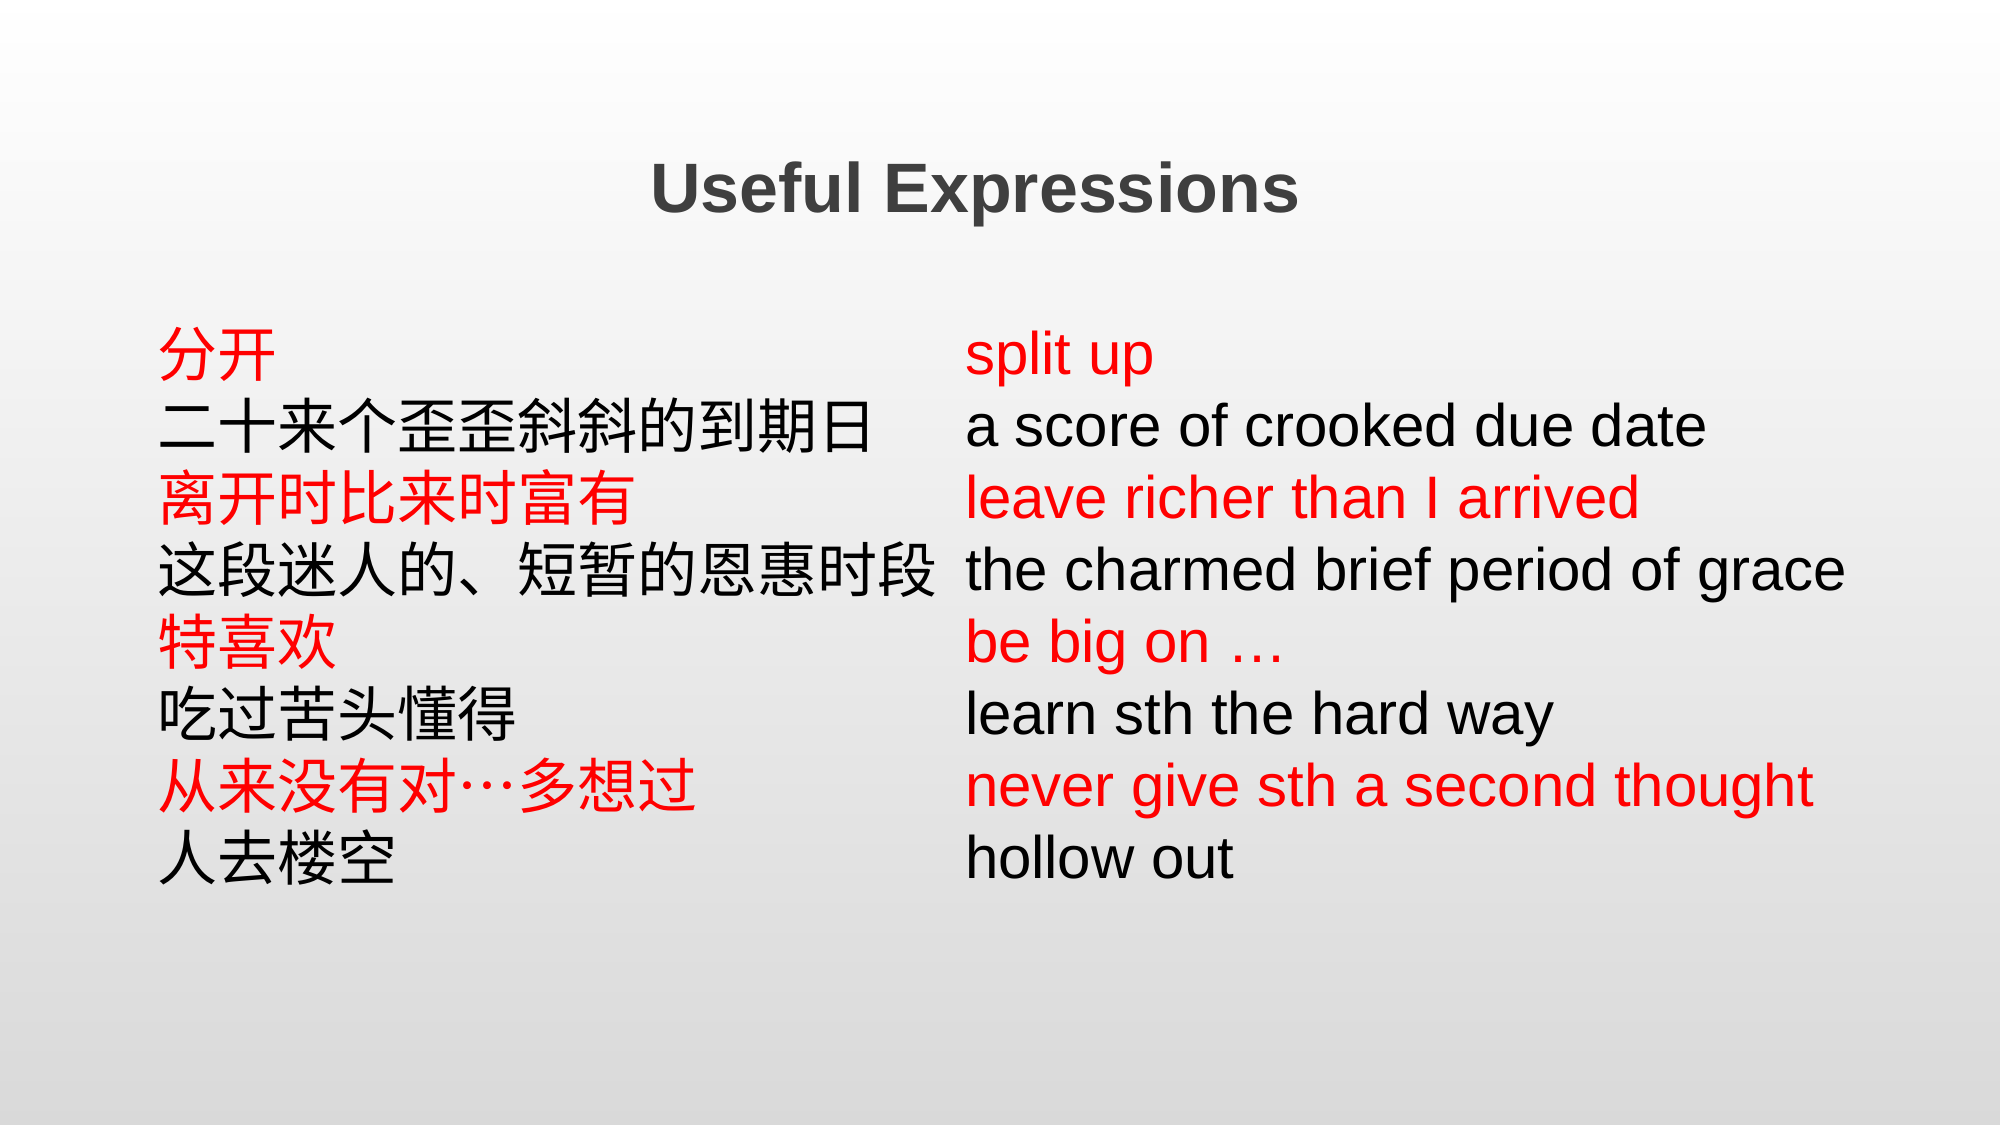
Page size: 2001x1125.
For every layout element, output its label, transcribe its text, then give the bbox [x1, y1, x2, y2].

text_box split up a score of crooked due date leave richer than I arrived the charmed brief period of grace be big on … learn sth the hard way never give sth a second thought hollow out [950, 307, 2000, 1042]
text_box Useful Expressions [174, 135, 1777, 235]
text_box 分开 二十来个歪歪斜斜的到期日 离开时比来时富有 这段迷人的、短暂的恩惠时段 特喜欢 吃过苦头懂得 从来没有对…多想过 人去楼空 [142, 309, 980, 1045]
